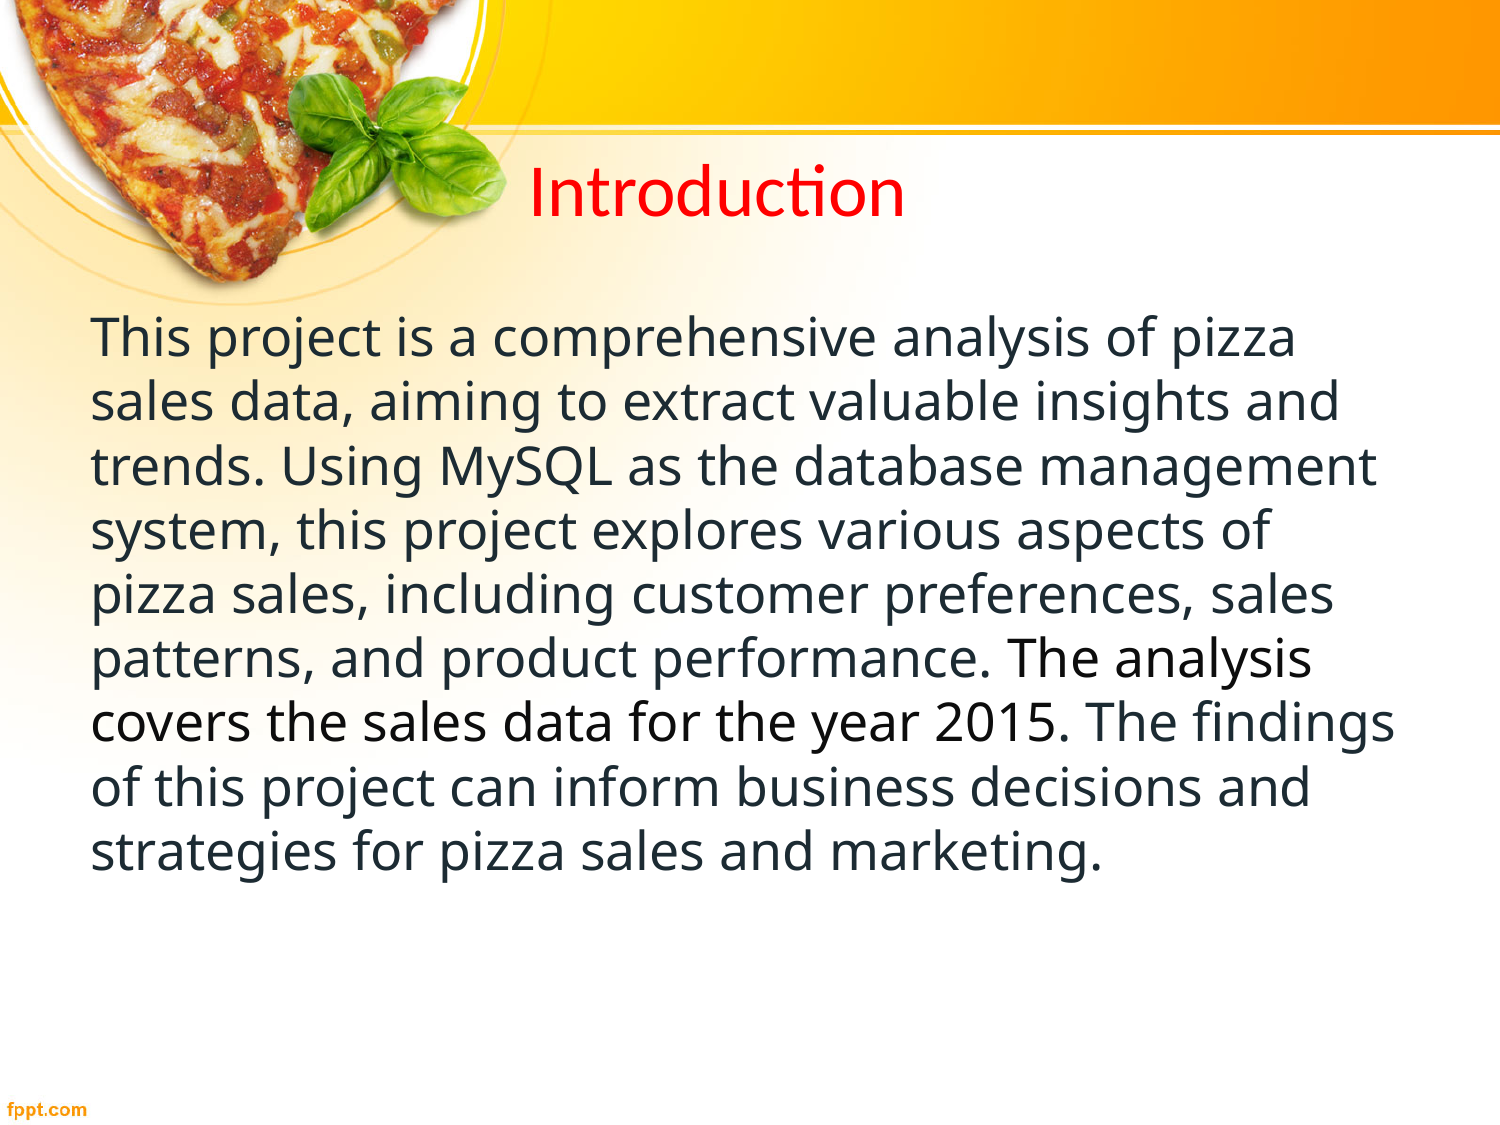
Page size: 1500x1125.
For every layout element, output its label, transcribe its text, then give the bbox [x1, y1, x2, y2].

picture [0, 0, 1500, 1125]
list This project is a comprehensive analysis of pizza sales data, aiming to extract valuable insights and trends. Using MySQL as the database management system, this project explores various aspects of pizza sales, including customer preferences, sales patterns, and product performance. The analysis covers the sales data for the year 2015. The findings of this project can inform business decisions and strategies for pizza sales and marketing. [75, 295, 1425, 939]
title Introduction [499, 111, 923, 262]
